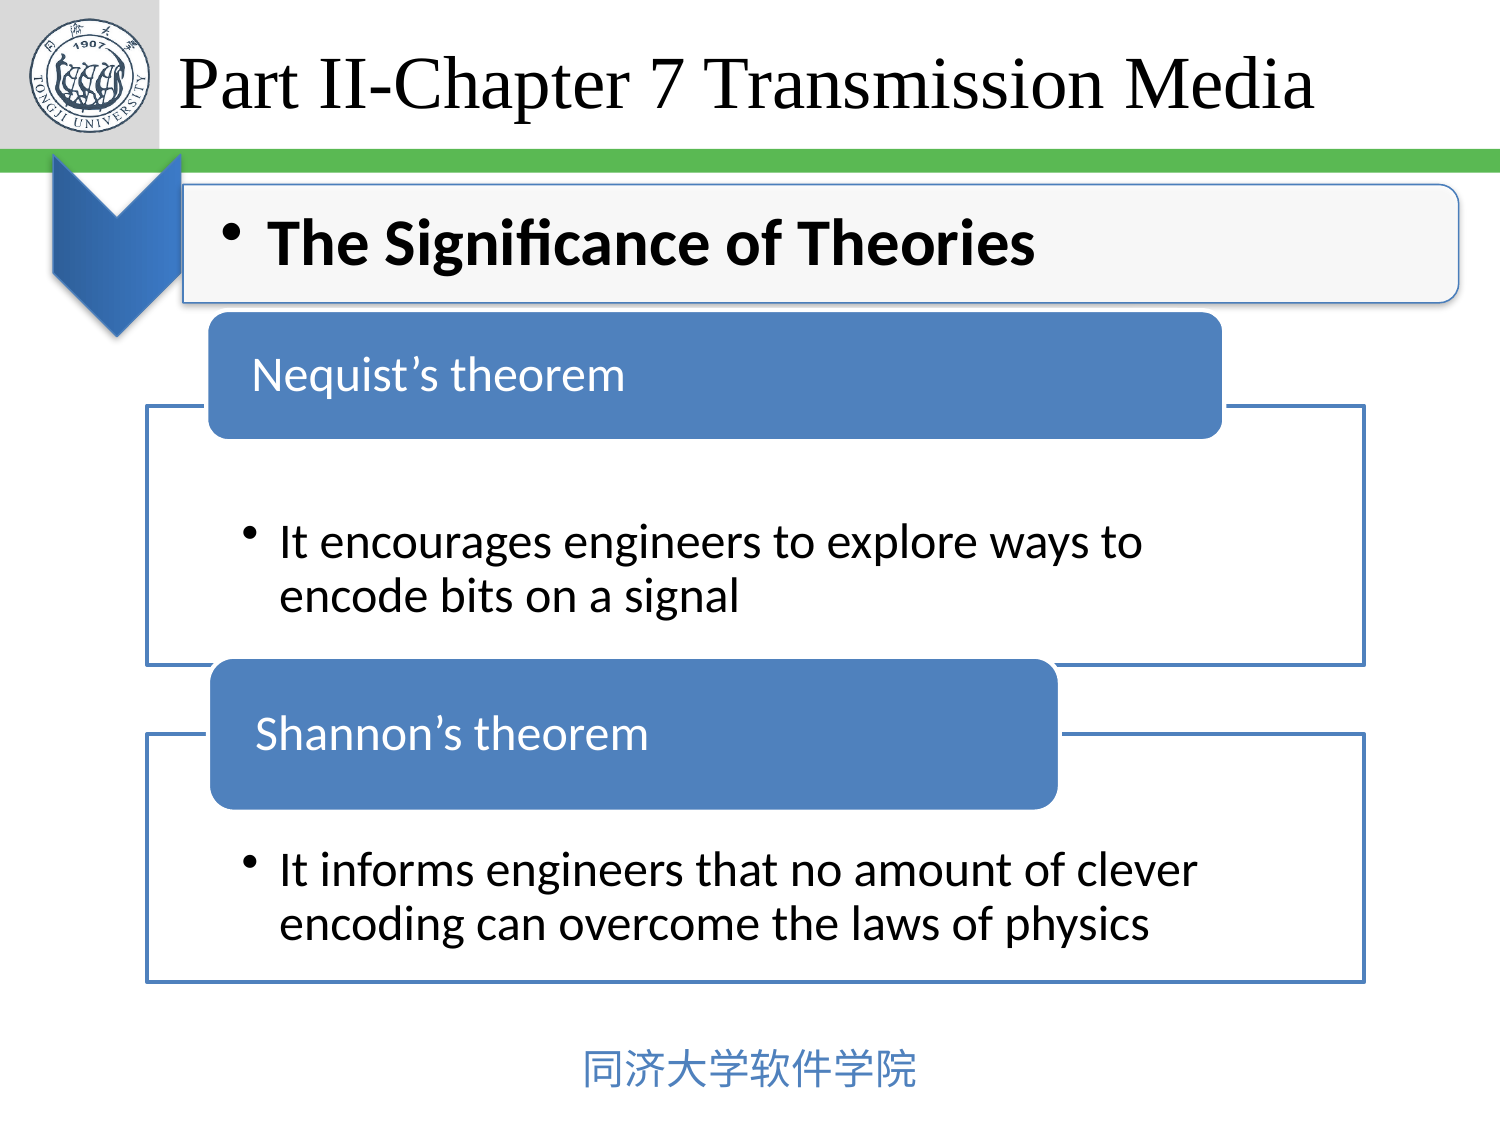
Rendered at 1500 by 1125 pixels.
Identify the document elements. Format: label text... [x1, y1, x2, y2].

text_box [182, 184, 1459, 304]
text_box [146, 309, 1365, 988]
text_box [52, 154, 181, 337]
picture [29, 18, 151, 133]
title Part II-Chapter 7 Transmission Media [163, 4, 1400, 152]
